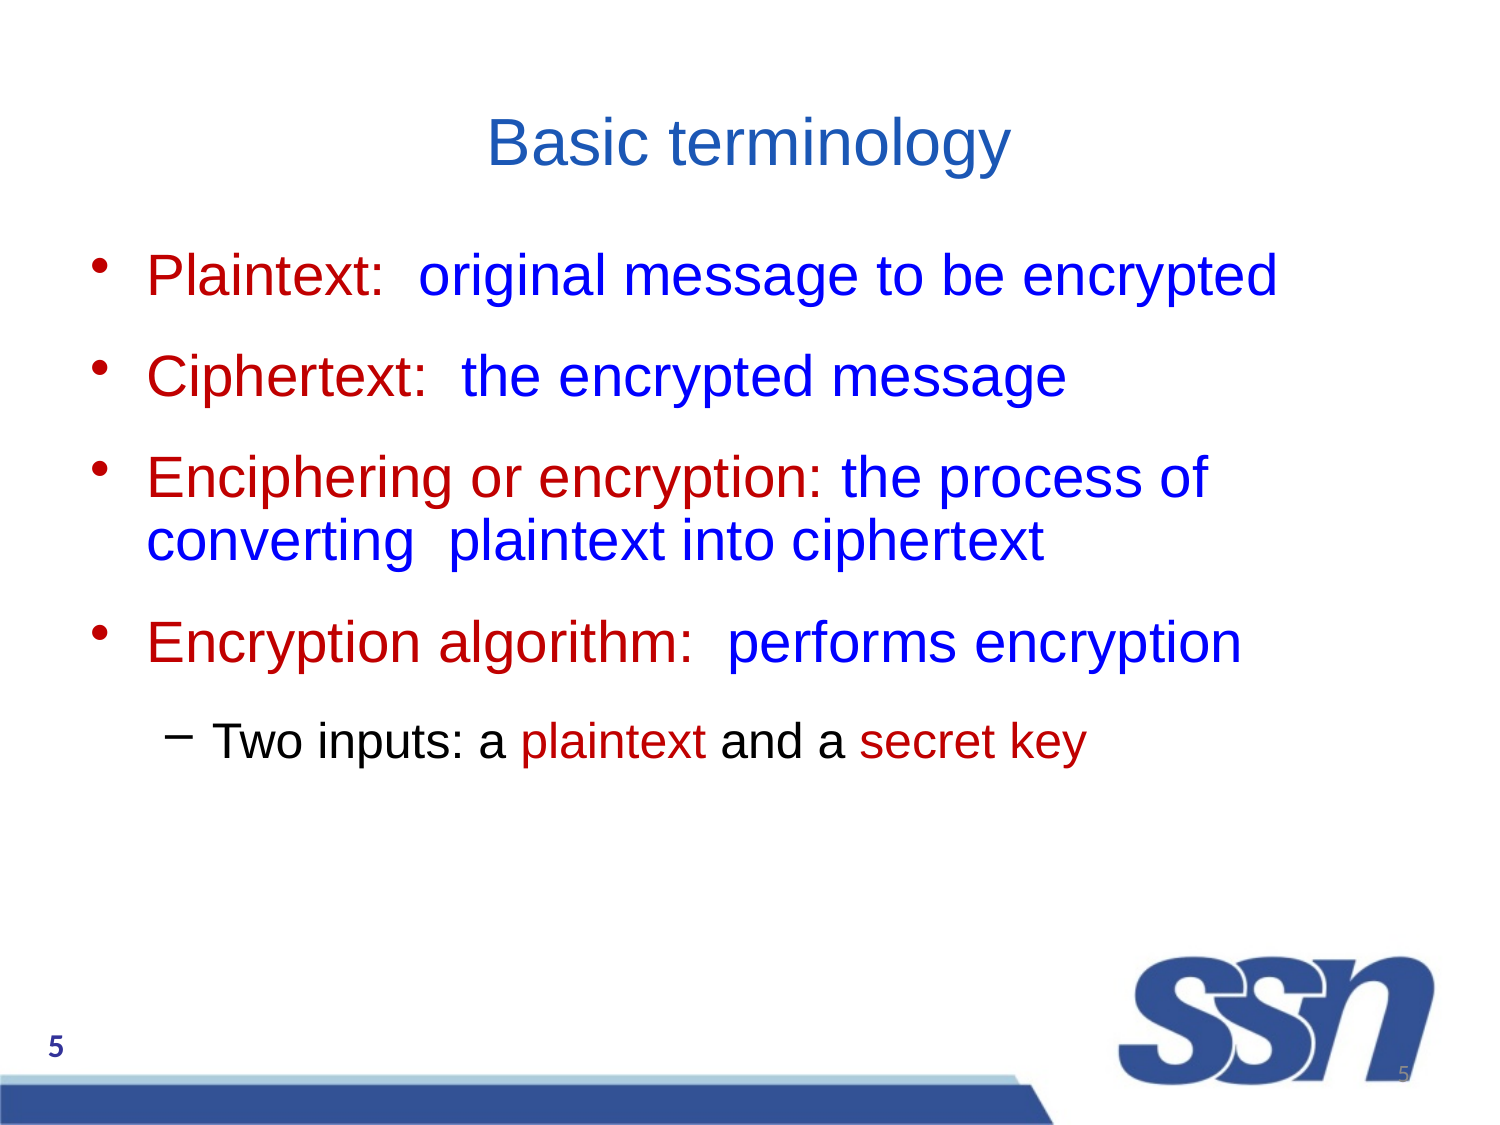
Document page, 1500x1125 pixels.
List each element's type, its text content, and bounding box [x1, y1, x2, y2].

slide_number 5 [1074, 1042, 1425, 1103]
title Basic terminology [75, 45, 1425, 233]
picture [0, 913, 1500, 1125]
list Plaintext: original message to be encrypted Ciphertext: the encrypted message Enciphering or encryption: the process of converting plaintext into ciphertext Encryption algorithm: performs encryption Two inputs: a plaintext and a secret key [75, 237, 1425, 1005]
